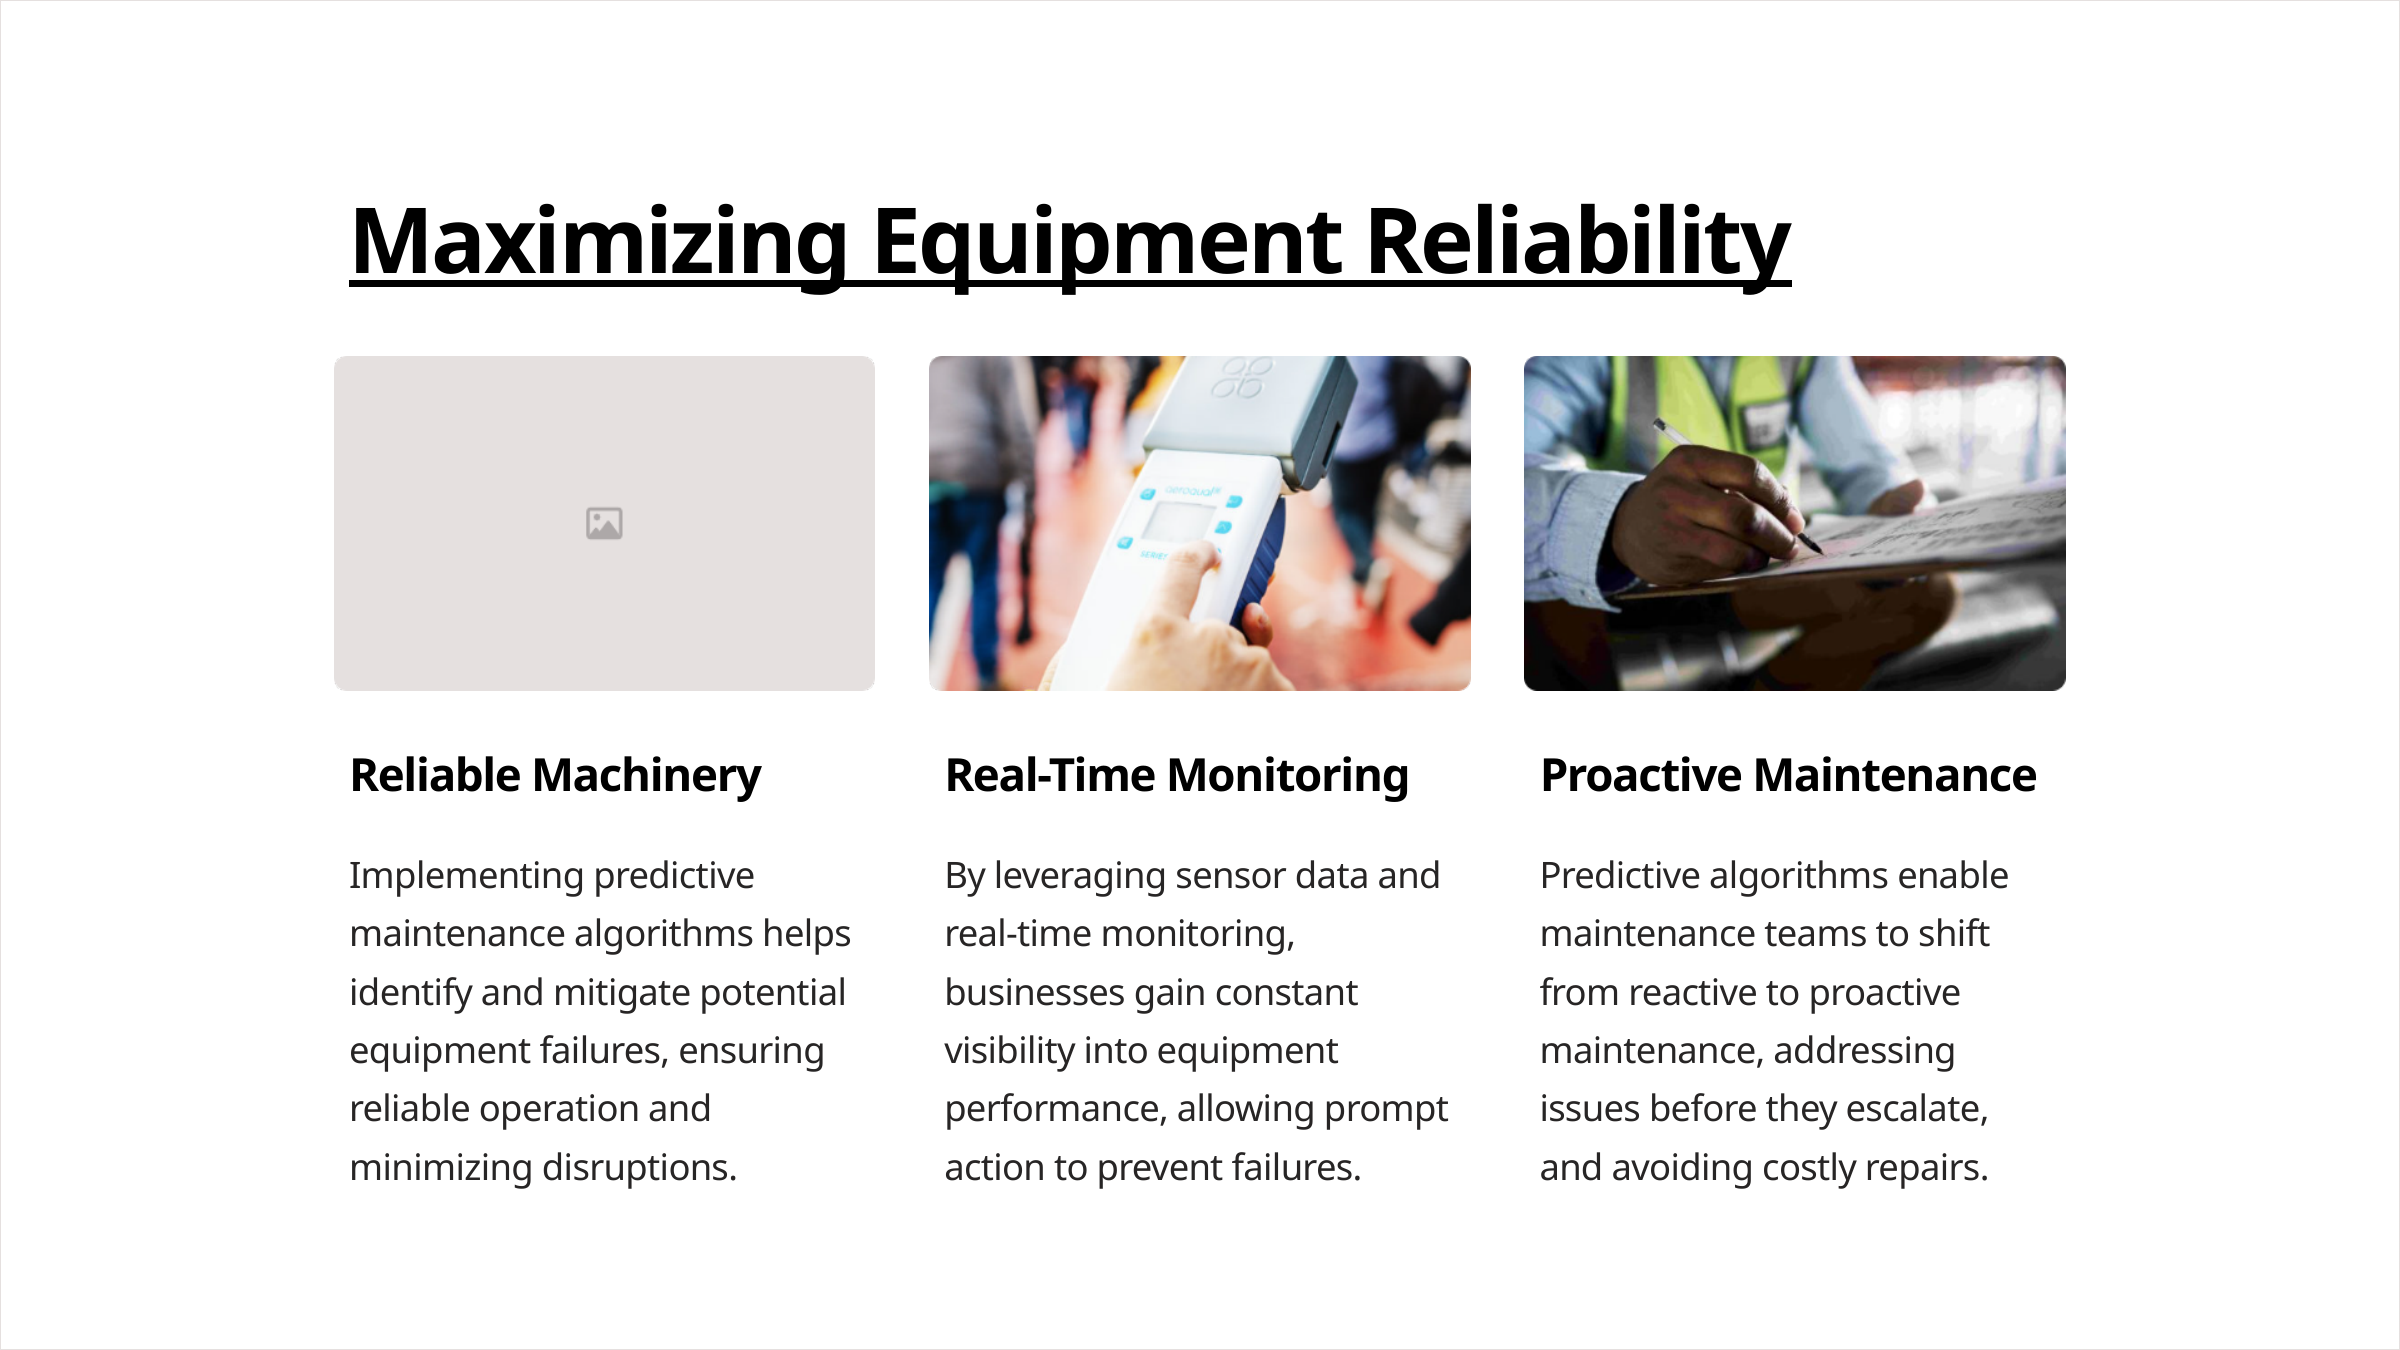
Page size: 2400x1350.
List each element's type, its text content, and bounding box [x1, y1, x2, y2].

text_box By leveraging sensor data and real-time monitoring, businesses gain constant visibility into equipment performance, allowing prompt action to prevent failures. [929, 830, 1471, 1180]
picture [334, 356, 875, 691]
text_box Implementing predictive maintenance algorithms helps identify and mitigate potential equipment failures, ensuring reliable operation and minimizing disruptions. [334, 830, 875, 1180]
text_box Real-Time Monitoring [929, 736, 1381, 794]
text_box Proactive Maintenance [1524, 736, 2003, 794]
picture [1524, 356, 2066, 691]
text_box Maximizing Equipment Reliability [334, 170, 1725, 284]
picture [929, 356, 1471, 691]
text_box Predictive algorithms enable maintenance teams to shift from reactive to proactive maintenance, addressing issues before they escalate, and avoiding costly repairs. [1524, 830, 2066, 1180]
text_box [0, 0, 2400, 1350]
text_box Reliable Machinery [334, 736, 731, 794]
